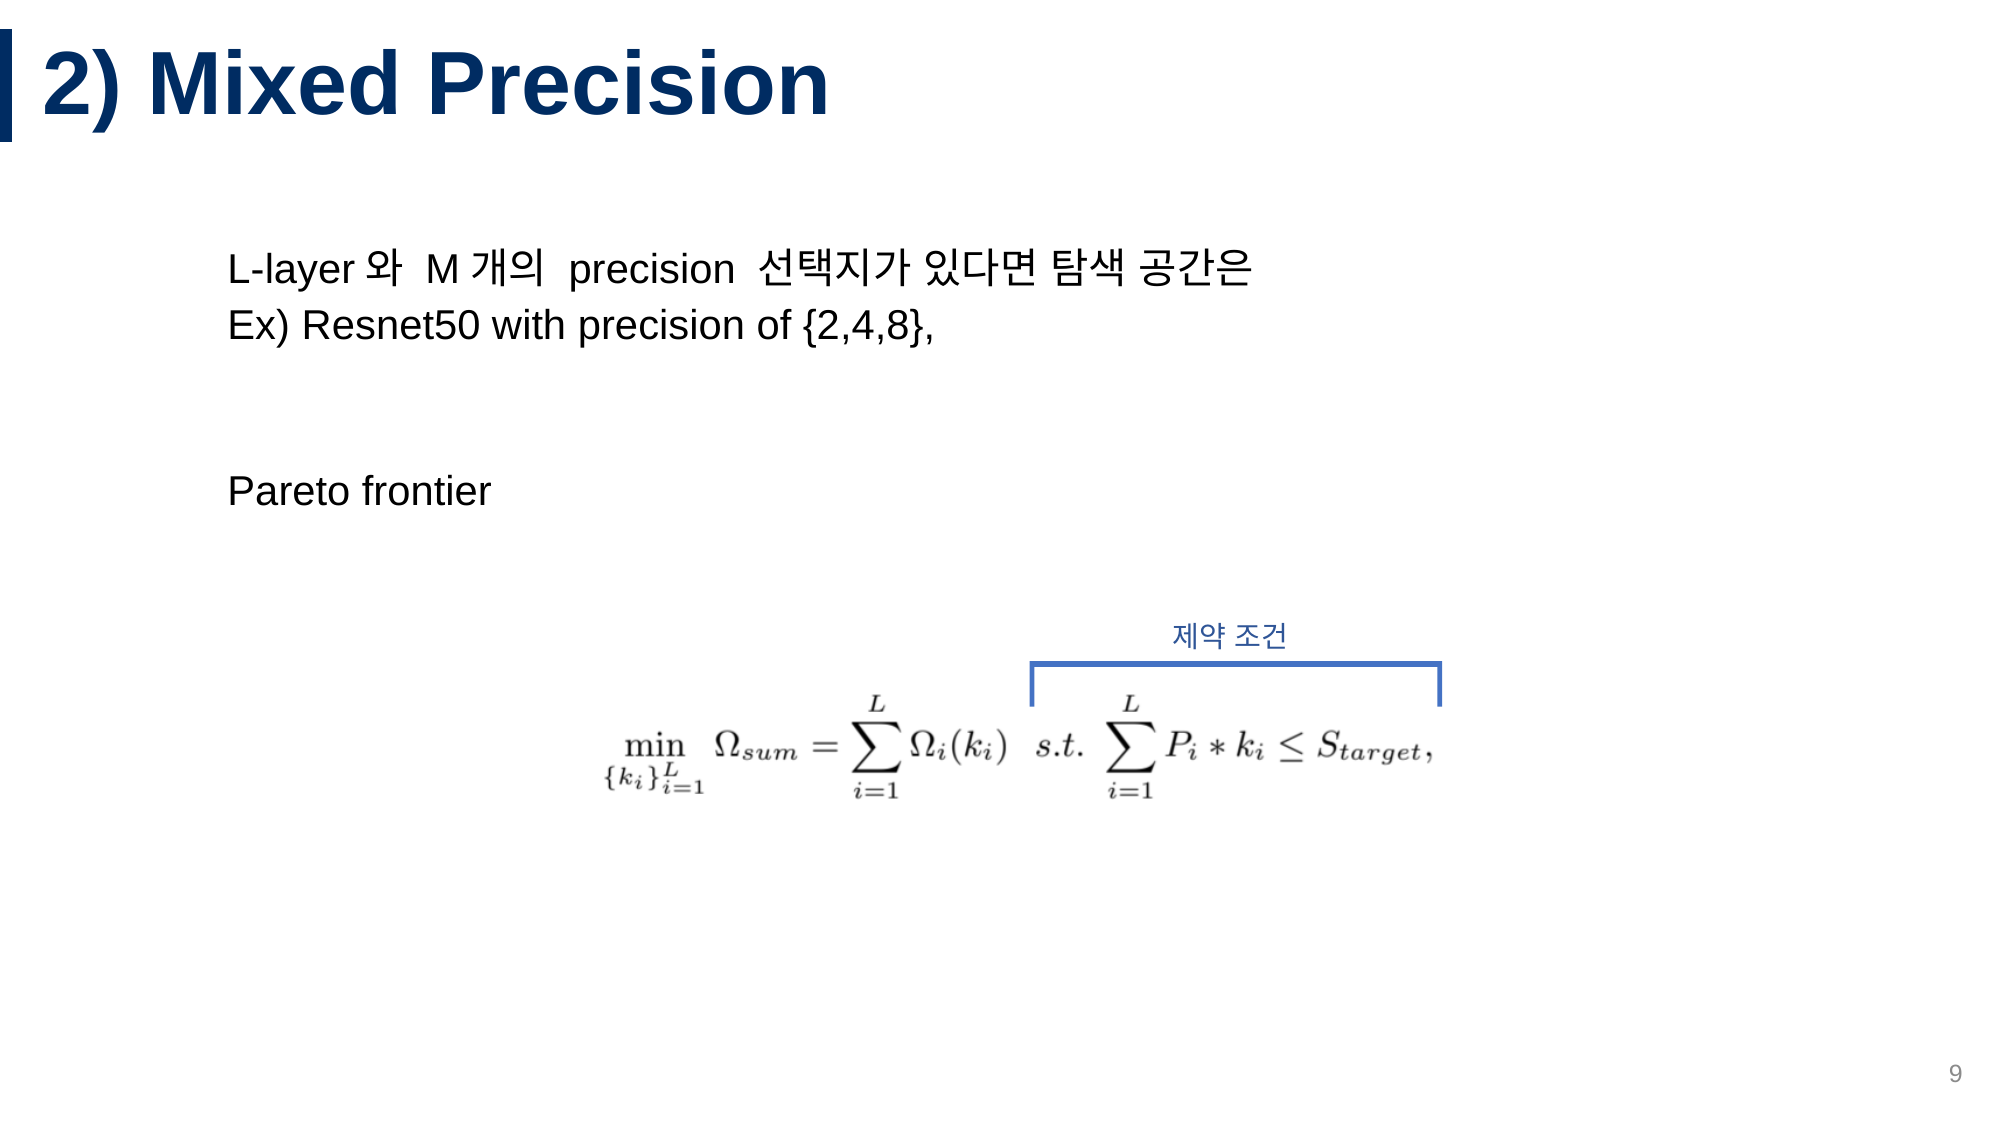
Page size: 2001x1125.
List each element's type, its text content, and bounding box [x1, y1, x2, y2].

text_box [546, 610, 1454, 842]
title 2) Mixed Precision [27, 28, 2000, 142]
slide_number 9 [1527, 1042, 1978, 1103]
